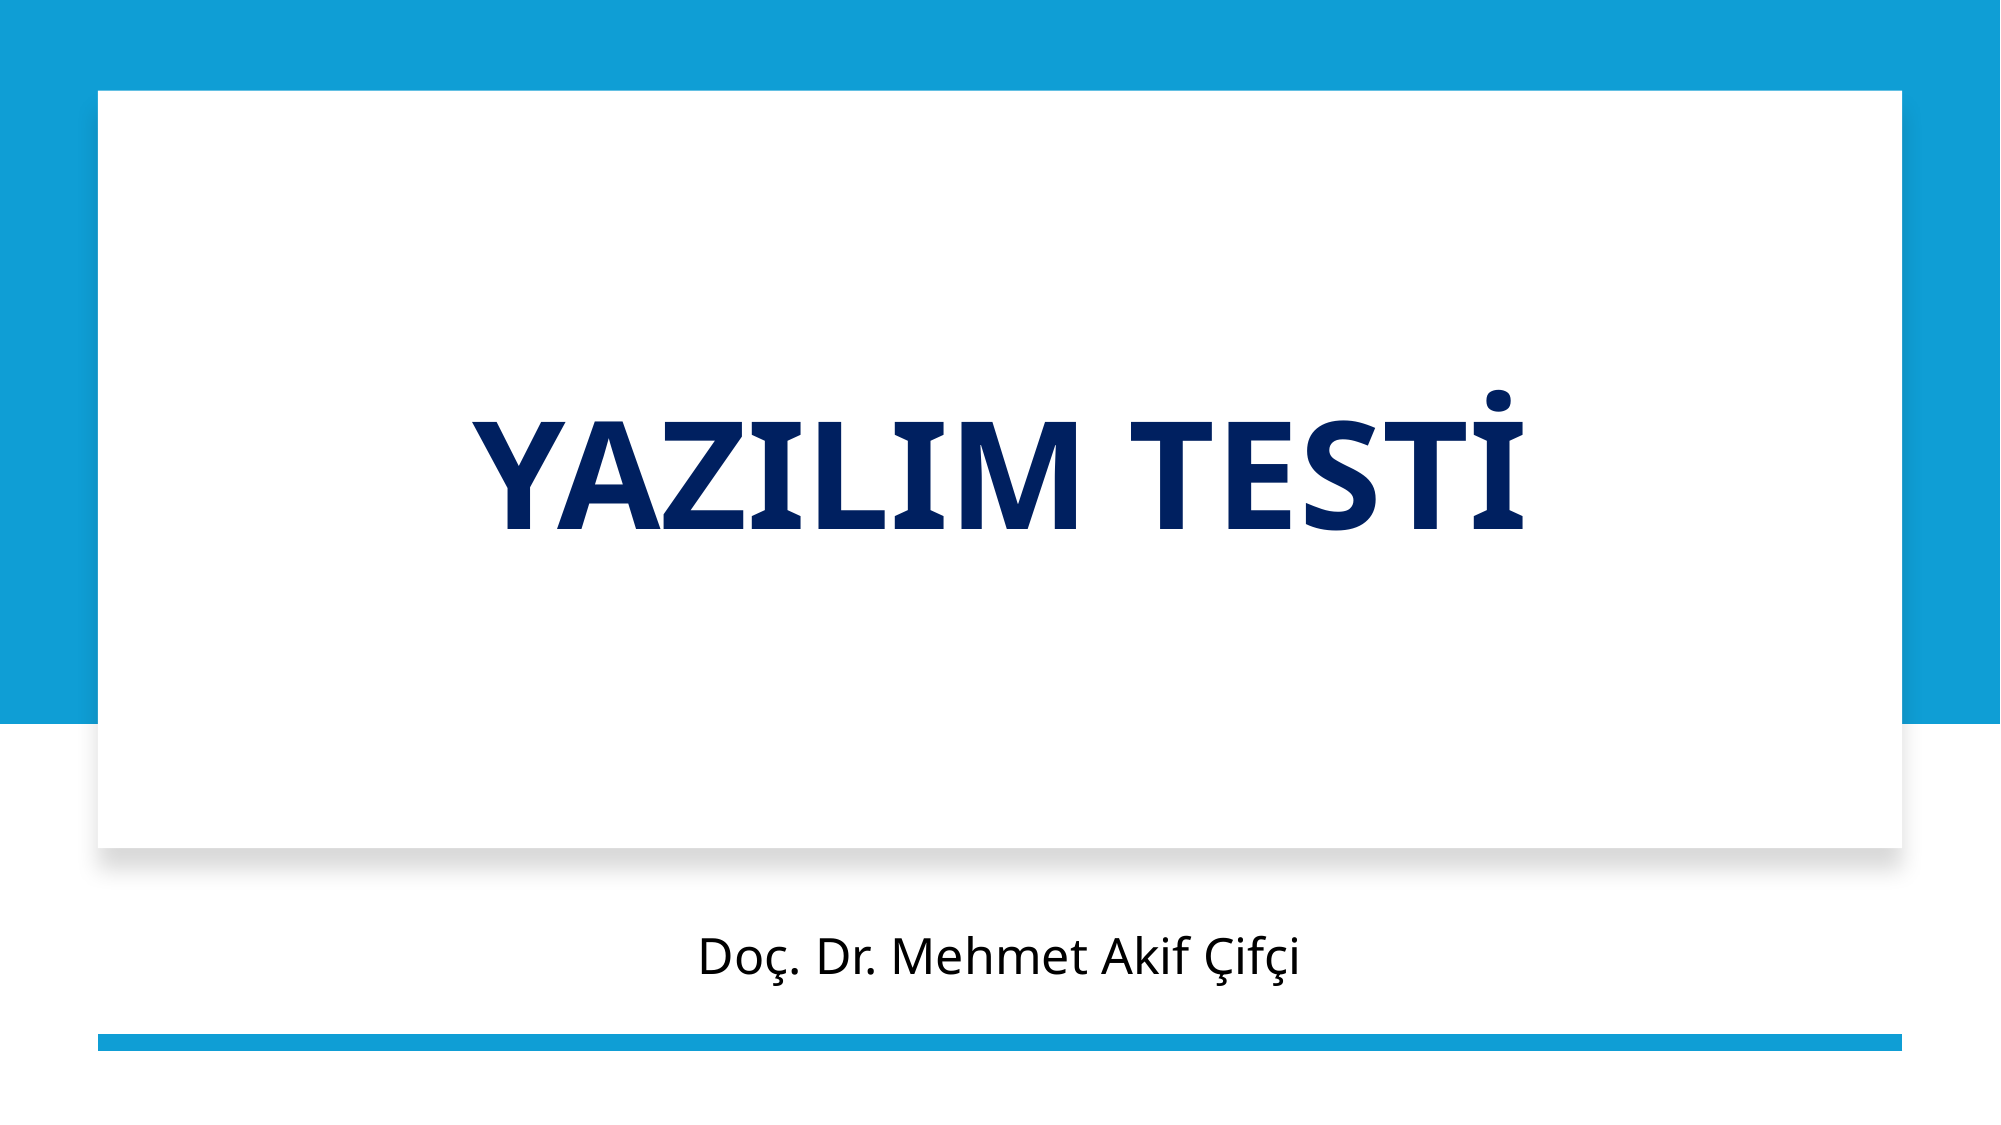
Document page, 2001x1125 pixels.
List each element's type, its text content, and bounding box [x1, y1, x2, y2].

title YAZILIM TESTİ [249, 212, 1750, 750]
text_box [0, 725, 2000, 1125]
subtitle Doç. Dr. Mehmet Akif Çifçi [249, 904, 1750, 1012]
text_box [96, 89, 1904, 850]
text_box [0, 0, 2000, 725]
